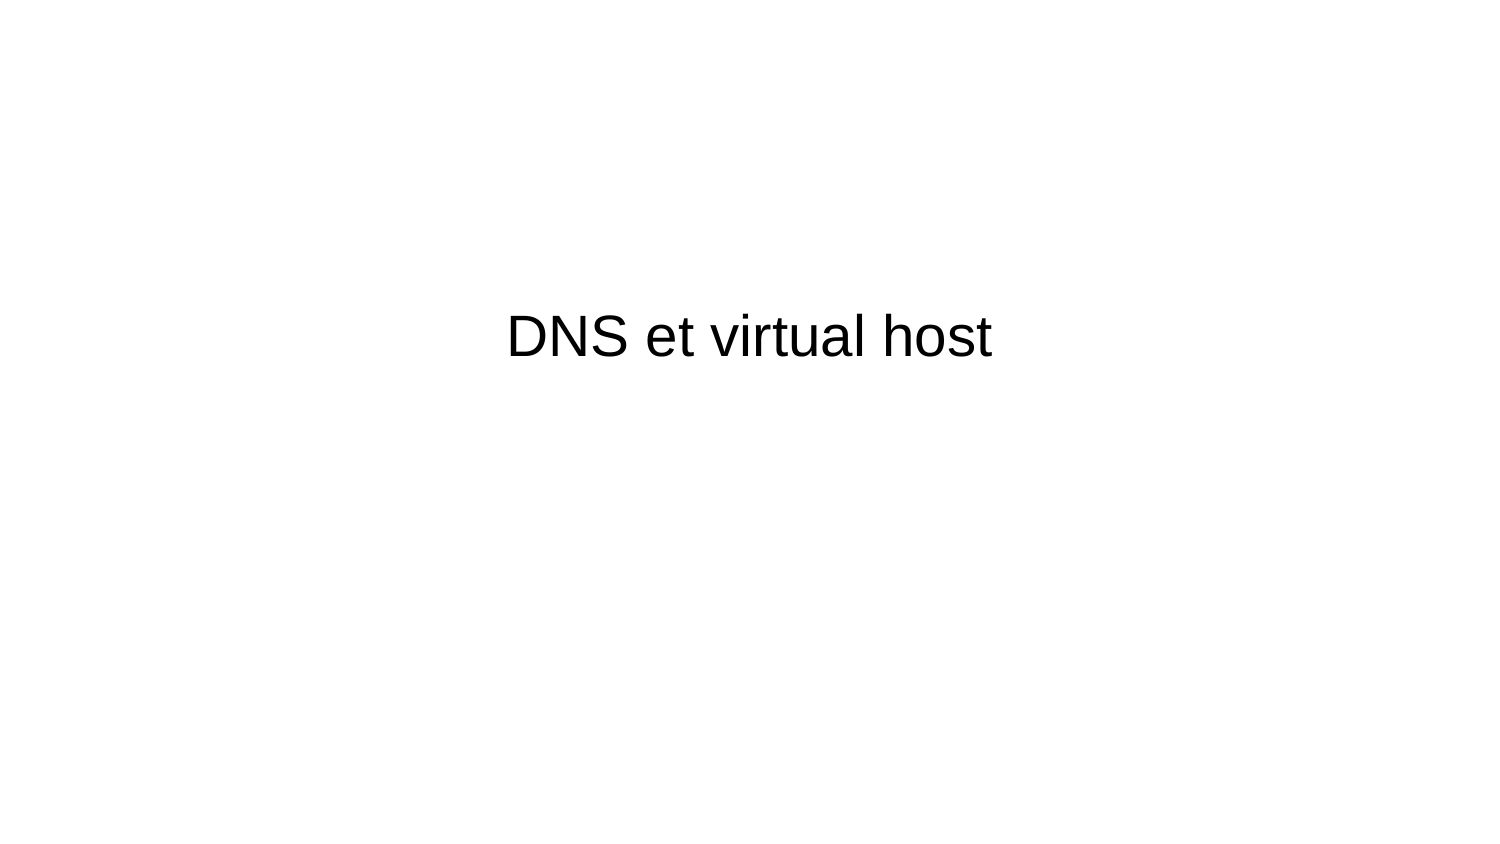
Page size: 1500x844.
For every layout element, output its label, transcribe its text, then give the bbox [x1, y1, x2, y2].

title DNS et virtual host [51, 283, 1449, 378]
